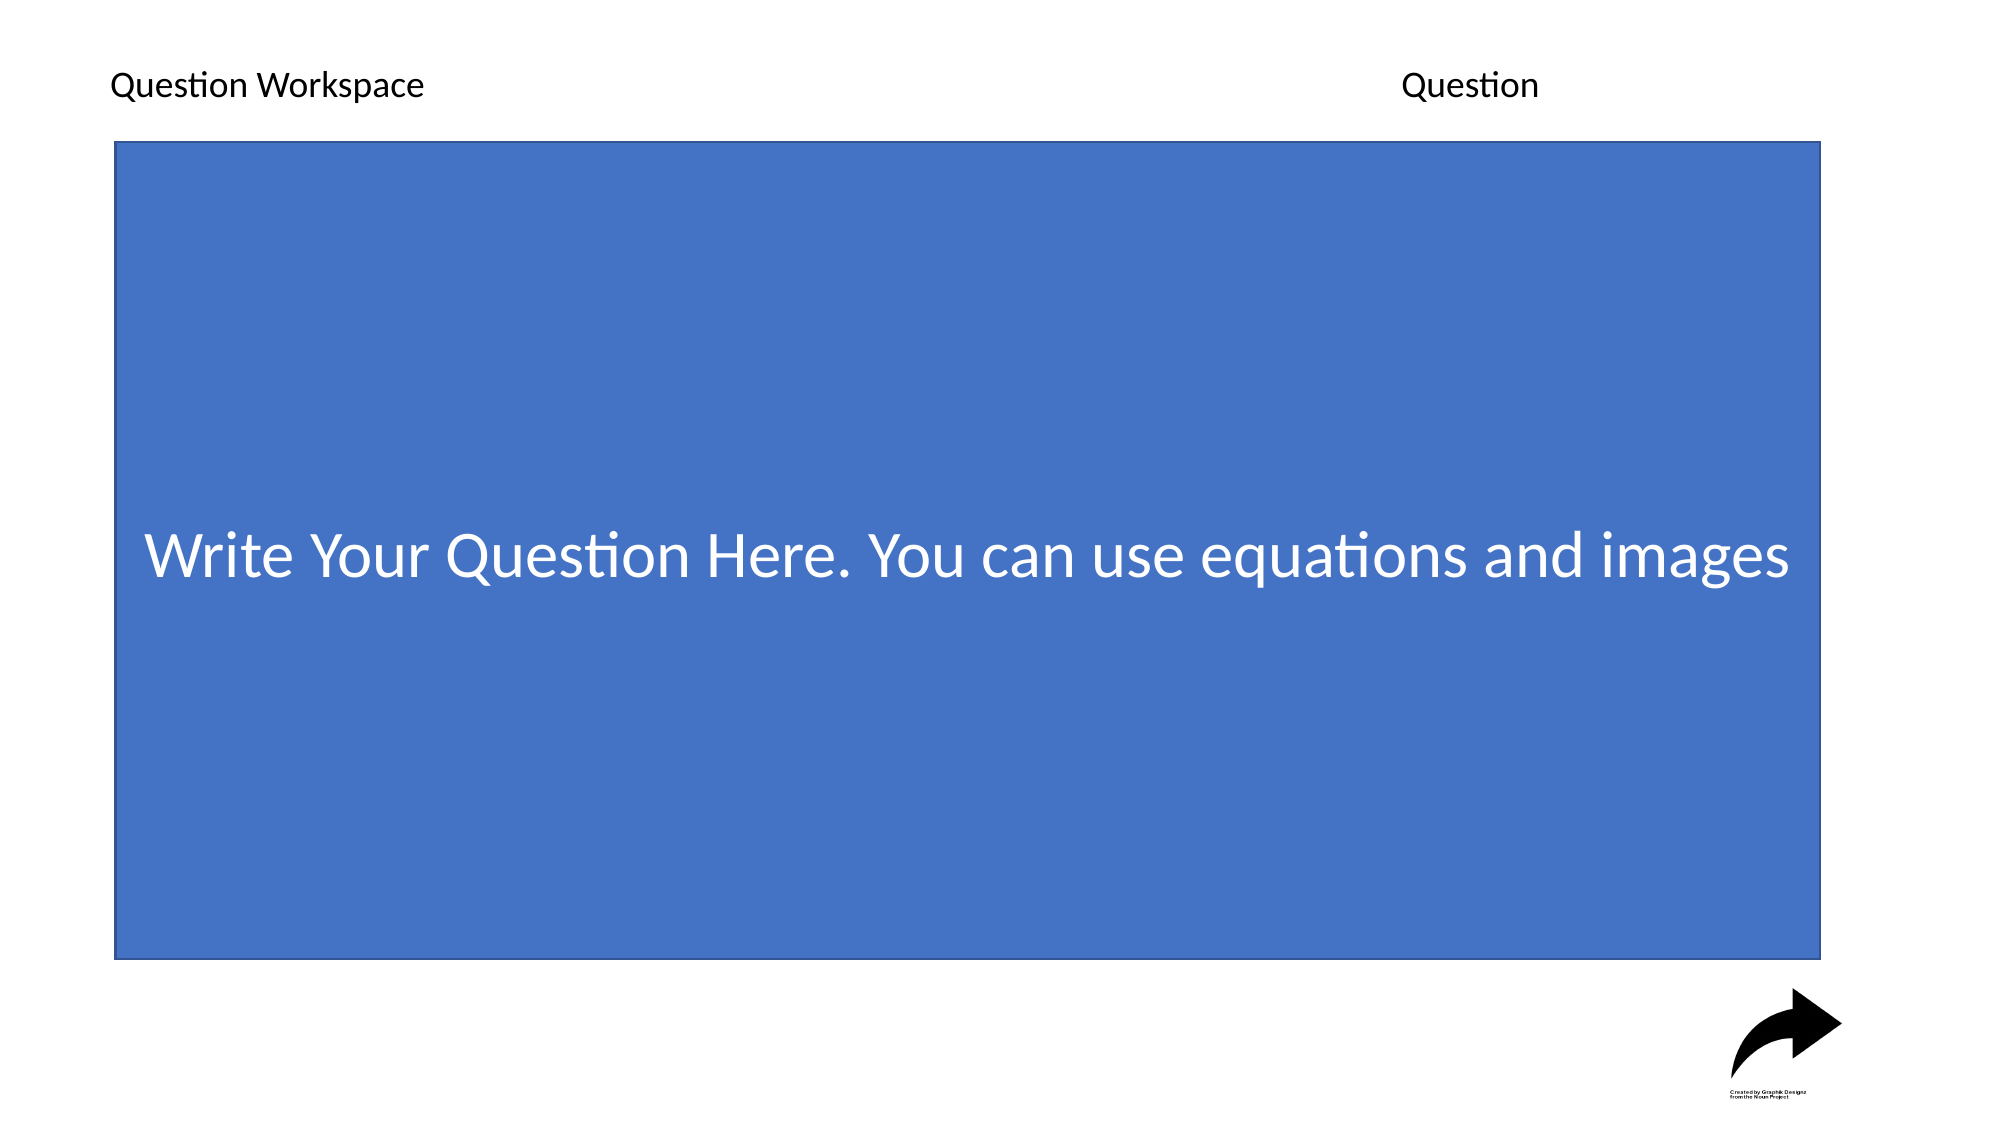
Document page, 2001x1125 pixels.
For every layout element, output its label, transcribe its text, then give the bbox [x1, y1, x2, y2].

text_box Question Workspace [95, 52, 576, 113]
text_box Write Your Question Here. You can use equations and images [114, 141, 1821, 960]
text_box Question [1386, 52, 1731, 113]
picture [1730, 987, 1843, 1103]
